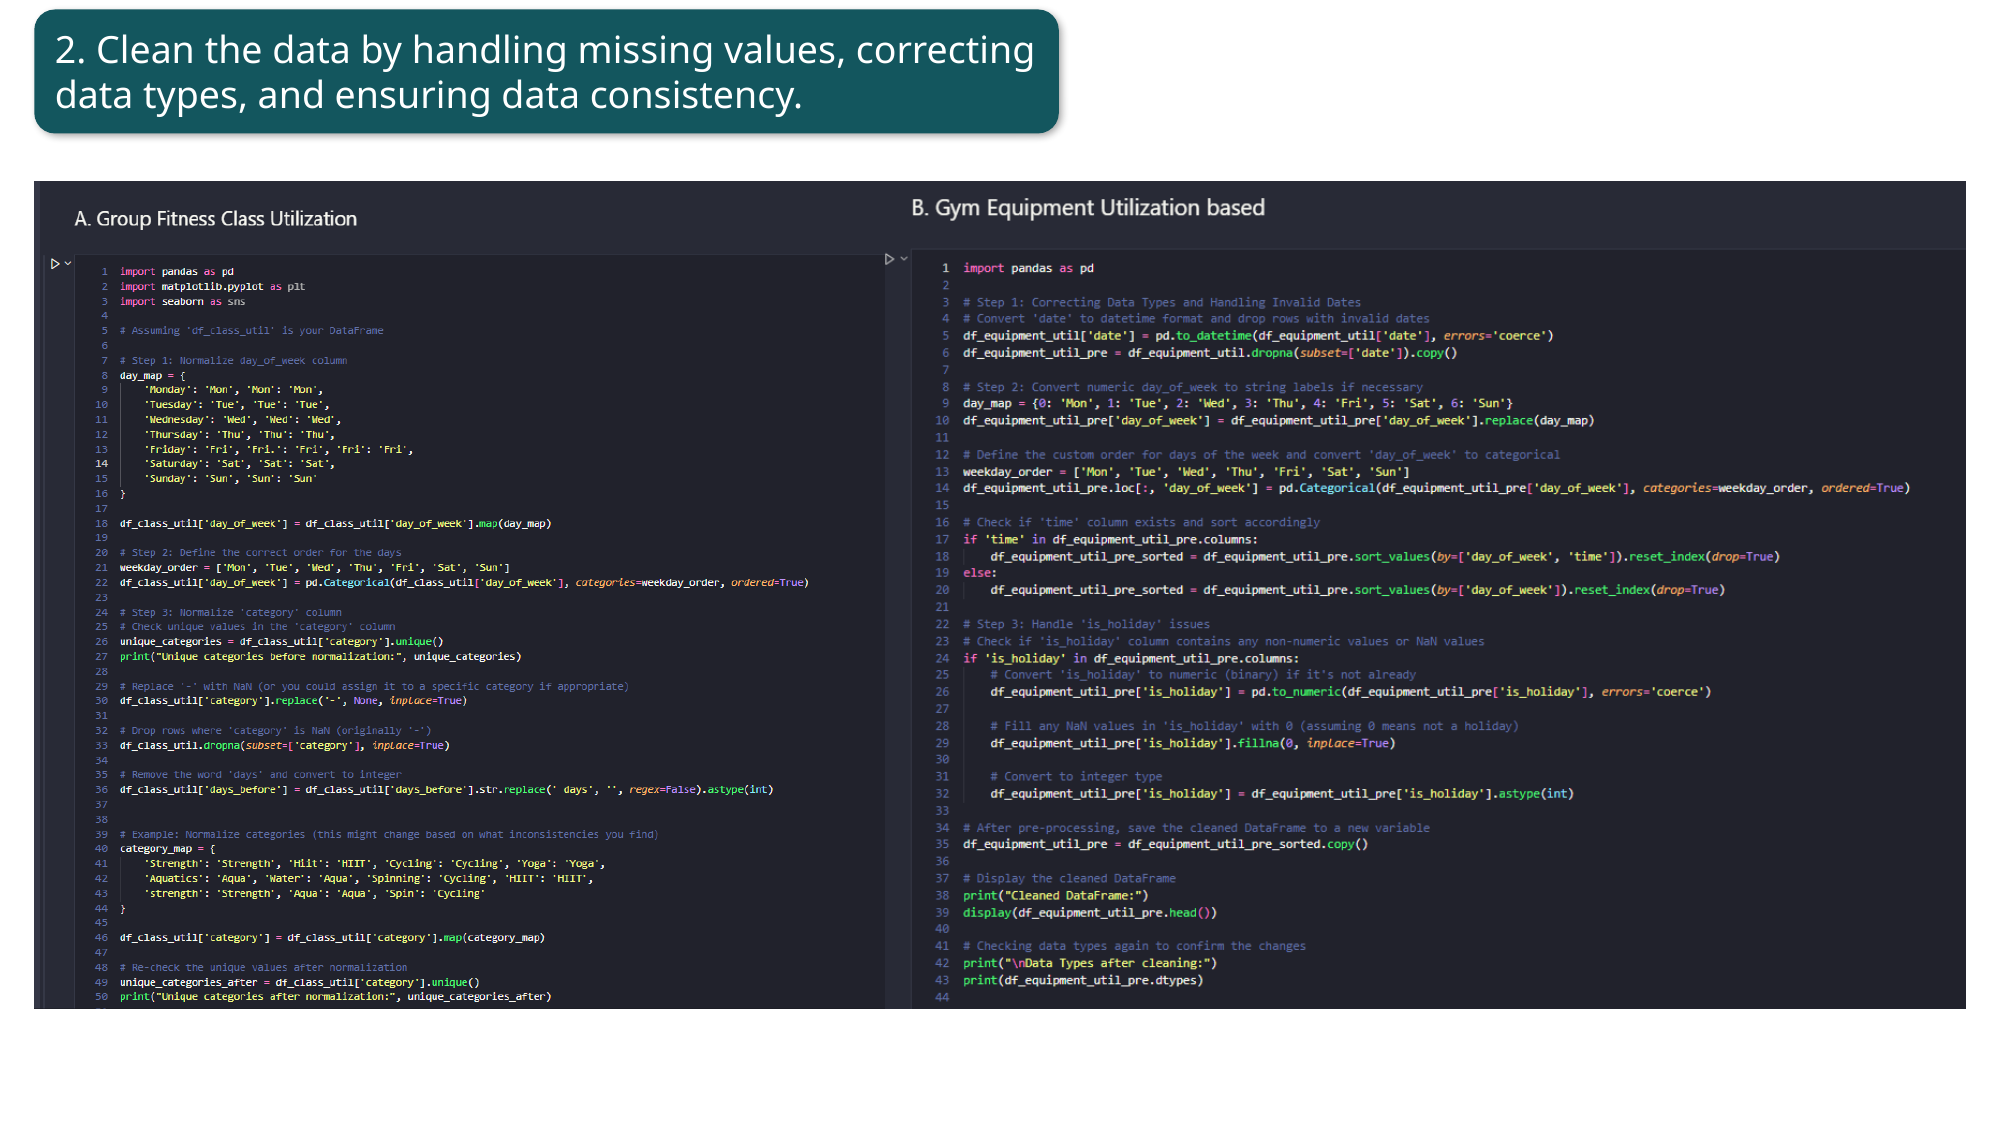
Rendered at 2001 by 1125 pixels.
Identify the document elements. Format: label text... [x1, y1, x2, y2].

picture [33, 180, 1967, 1010]
text_box 2. Clean the data by handling missing values, correcting data types, and ensuring data consistency. [32, 7, 1061, 136]
